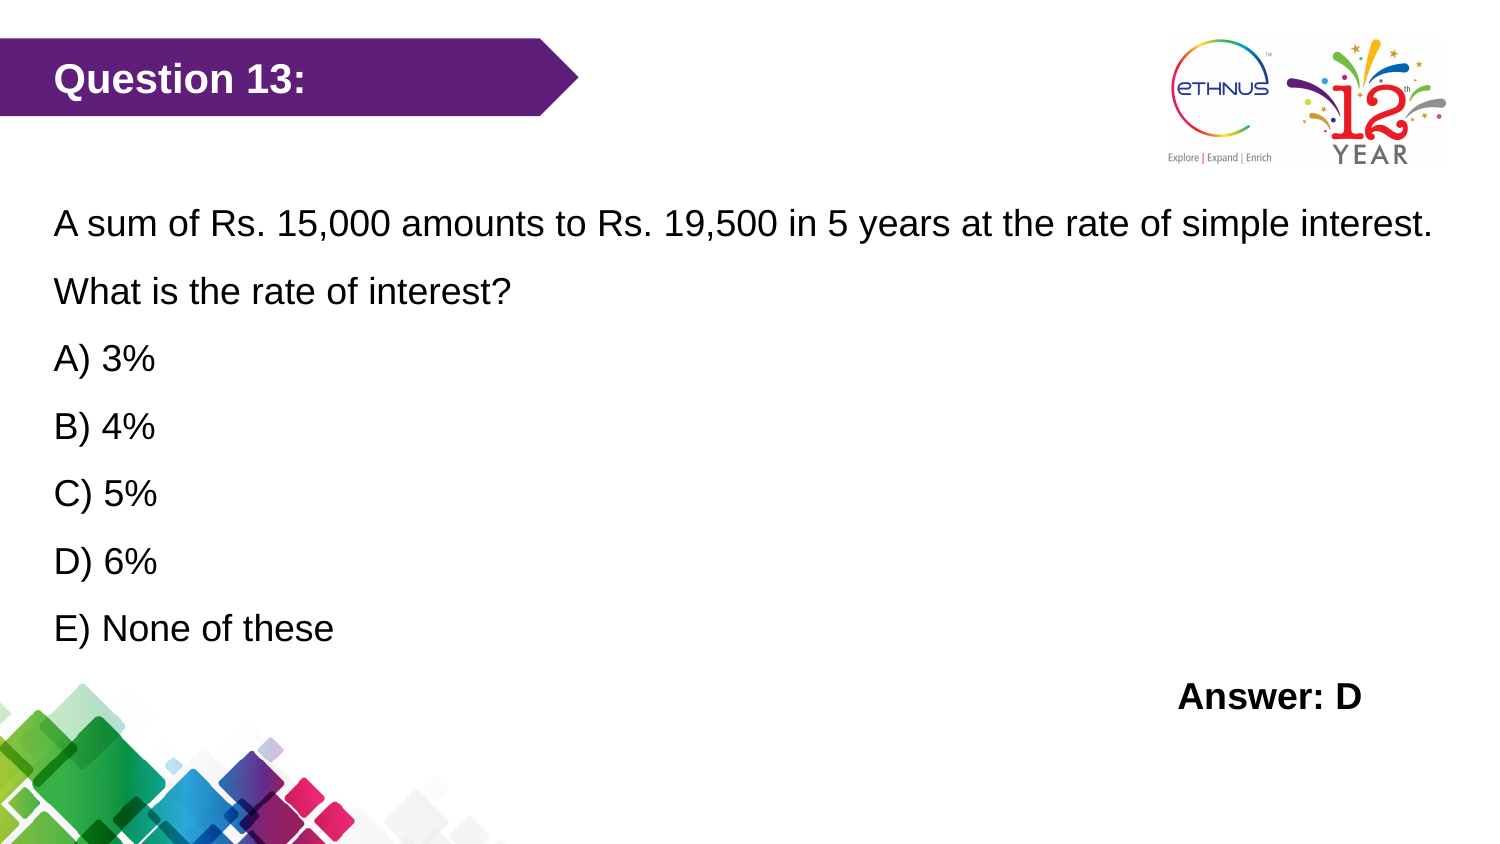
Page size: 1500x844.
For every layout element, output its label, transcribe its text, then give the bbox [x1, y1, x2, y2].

picture [0, 668, 732, 844]
text_box [518, 38, 579, 117]
text_box Question 13: [53, 38, 518, 117]
picture [1167, 38, 1447, 165]
text_box A sum of Rs. 15,000 amounts to Rs. 19,500 in 5 years at the rate of simple interest. What is the rate of interest? A) 3% B) 4% C) 5% D) 6% E) None of these Answer: D [53, 176, 1447, 699]
text_box [0, 38, 53, 117]
